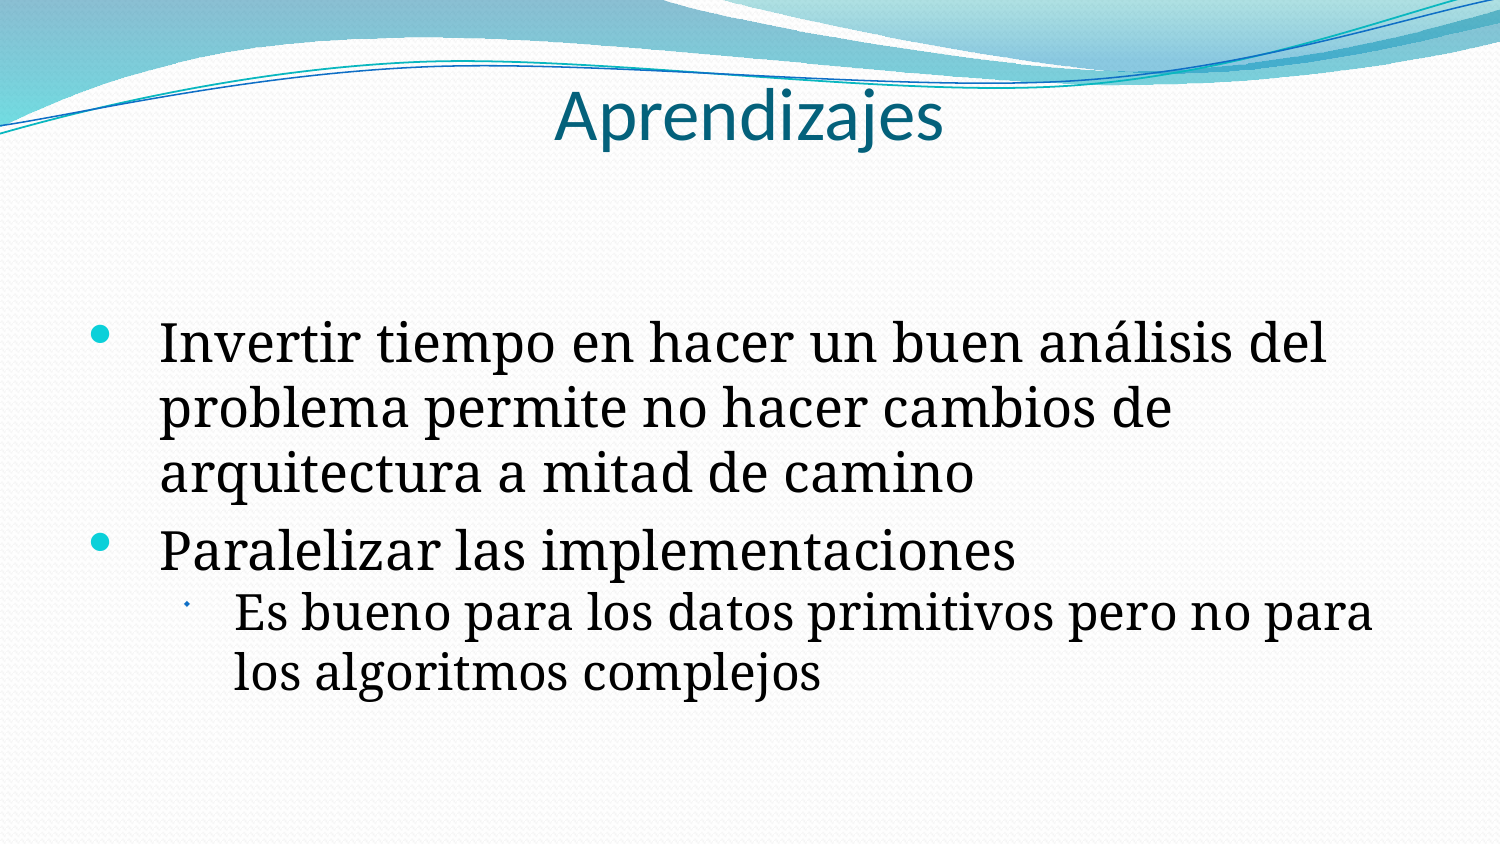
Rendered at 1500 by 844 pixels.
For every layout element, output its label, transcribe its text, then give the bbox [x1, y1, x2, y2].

title Aprendizajes [75, 50, 1425, 154]
list Invertir tiempo en hacer un buen análisis del problema permite no hacer cambios de arquitectura a mitad de camino Paralelizar las implementaciones Es bueno para los datos primitivos pero no para los algoritmos complejos [69, 293, 1430, 844]
